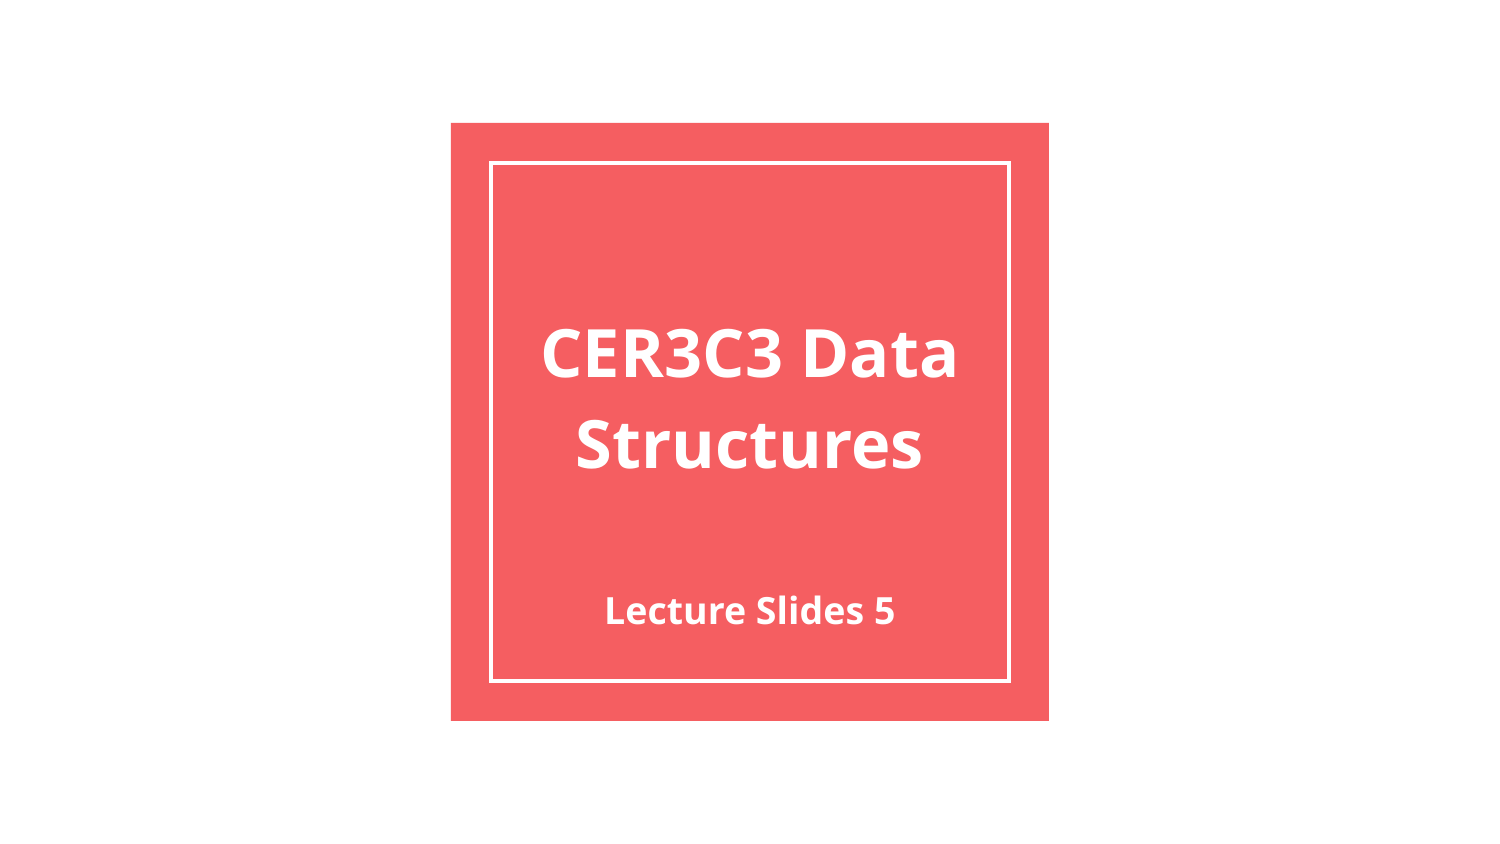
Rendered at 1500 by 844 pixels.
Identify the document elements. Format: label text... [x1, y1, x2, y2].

title CER3C3 Data Structures [507, 266, 993, 527]
subtitle Lecture Slides 5 [507, 535, 993, 651]
